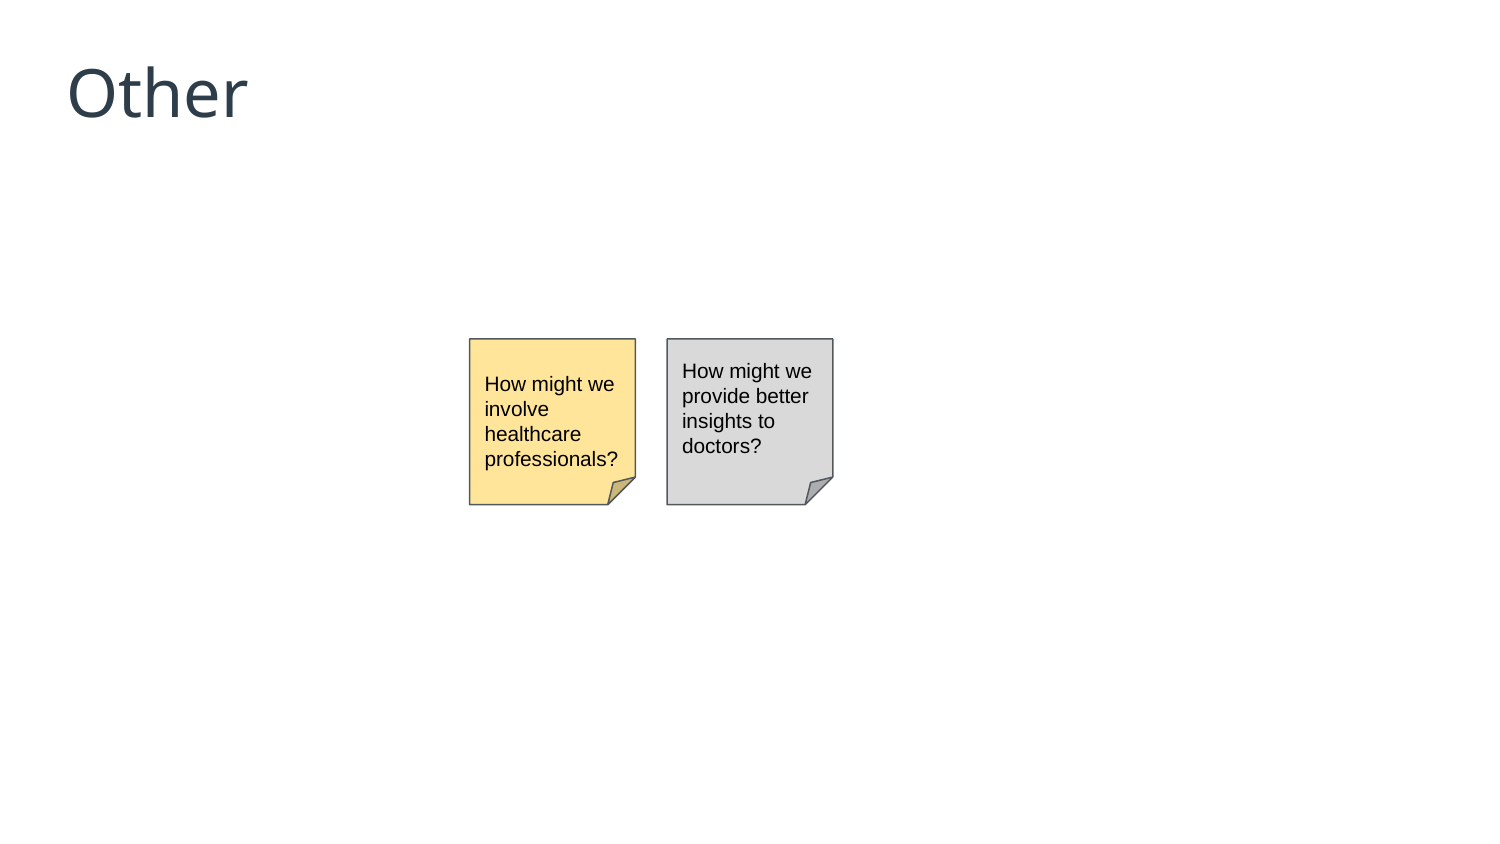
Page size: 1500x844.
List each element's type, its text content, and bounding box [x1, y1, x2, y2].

text_box How might we provide better insights to doctors? [667, 338, 833, 505]
title Other [51, 35, 1449, 130]
text_box How might we involve healthcare professionals? [469, 338, 636, 505]
